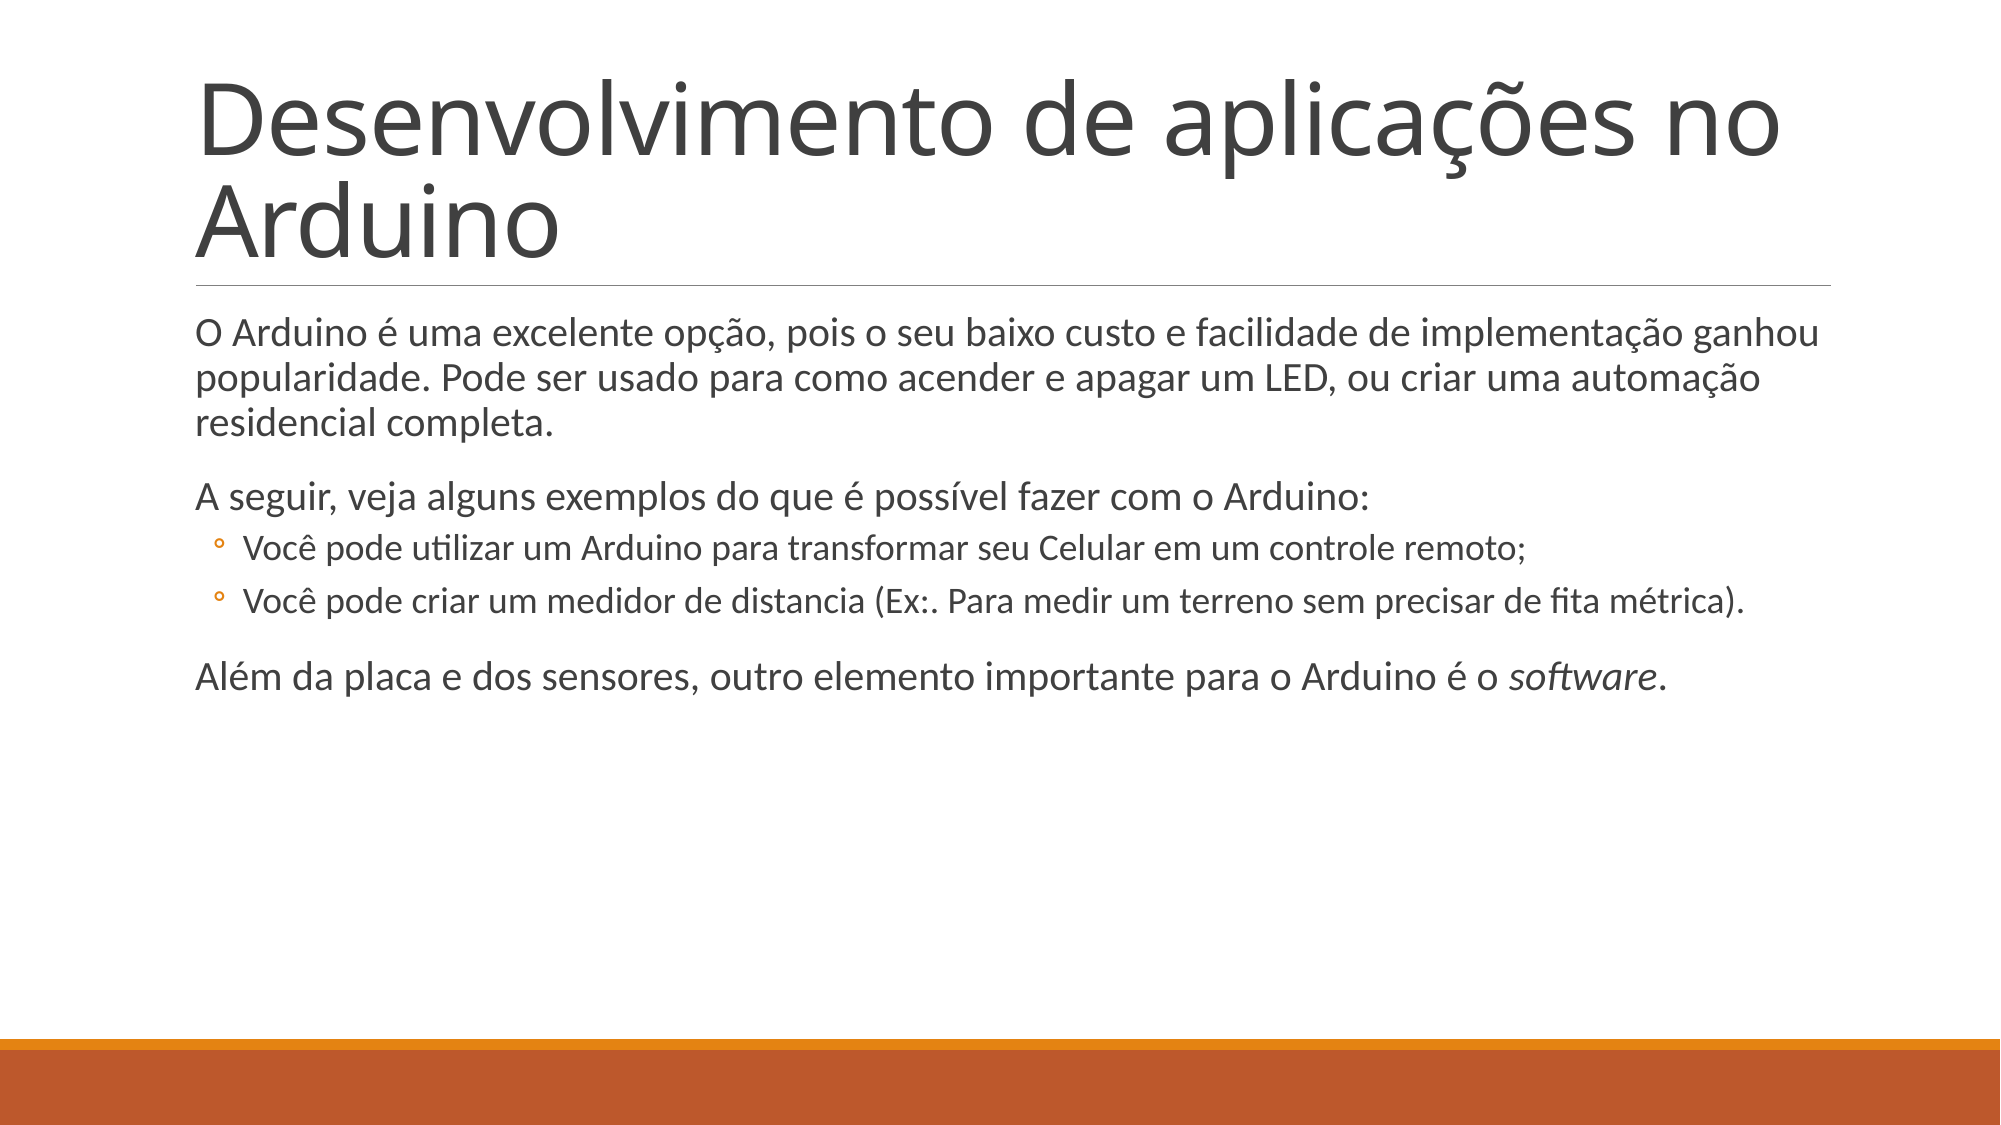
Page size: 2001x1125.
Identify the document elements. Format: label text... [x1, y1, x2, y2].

list O Arduino é uma excelente opção, pois o seu baixo custo e facilidade de implementação ganhou popularidade. Pode ser usado para como acender e apagar um LED, ou criar uma automação residencial completa. A seguir, veja alguns exemplos do que é possível fazer com o Arduino: Você pode utilizar um Arduino para transformar seu Celular em um controle remoto; Você pode criar um medidor de distancia (Ex:. Para medir um terreno sem precisar de fita métrica). Além da placa e dos sensores, outro elemento importante para o Arduino é o software. [180, 302, 1830, 963]
title Desenvolvimento de aplicações no Arduino [180, 47, 1920, 285]
